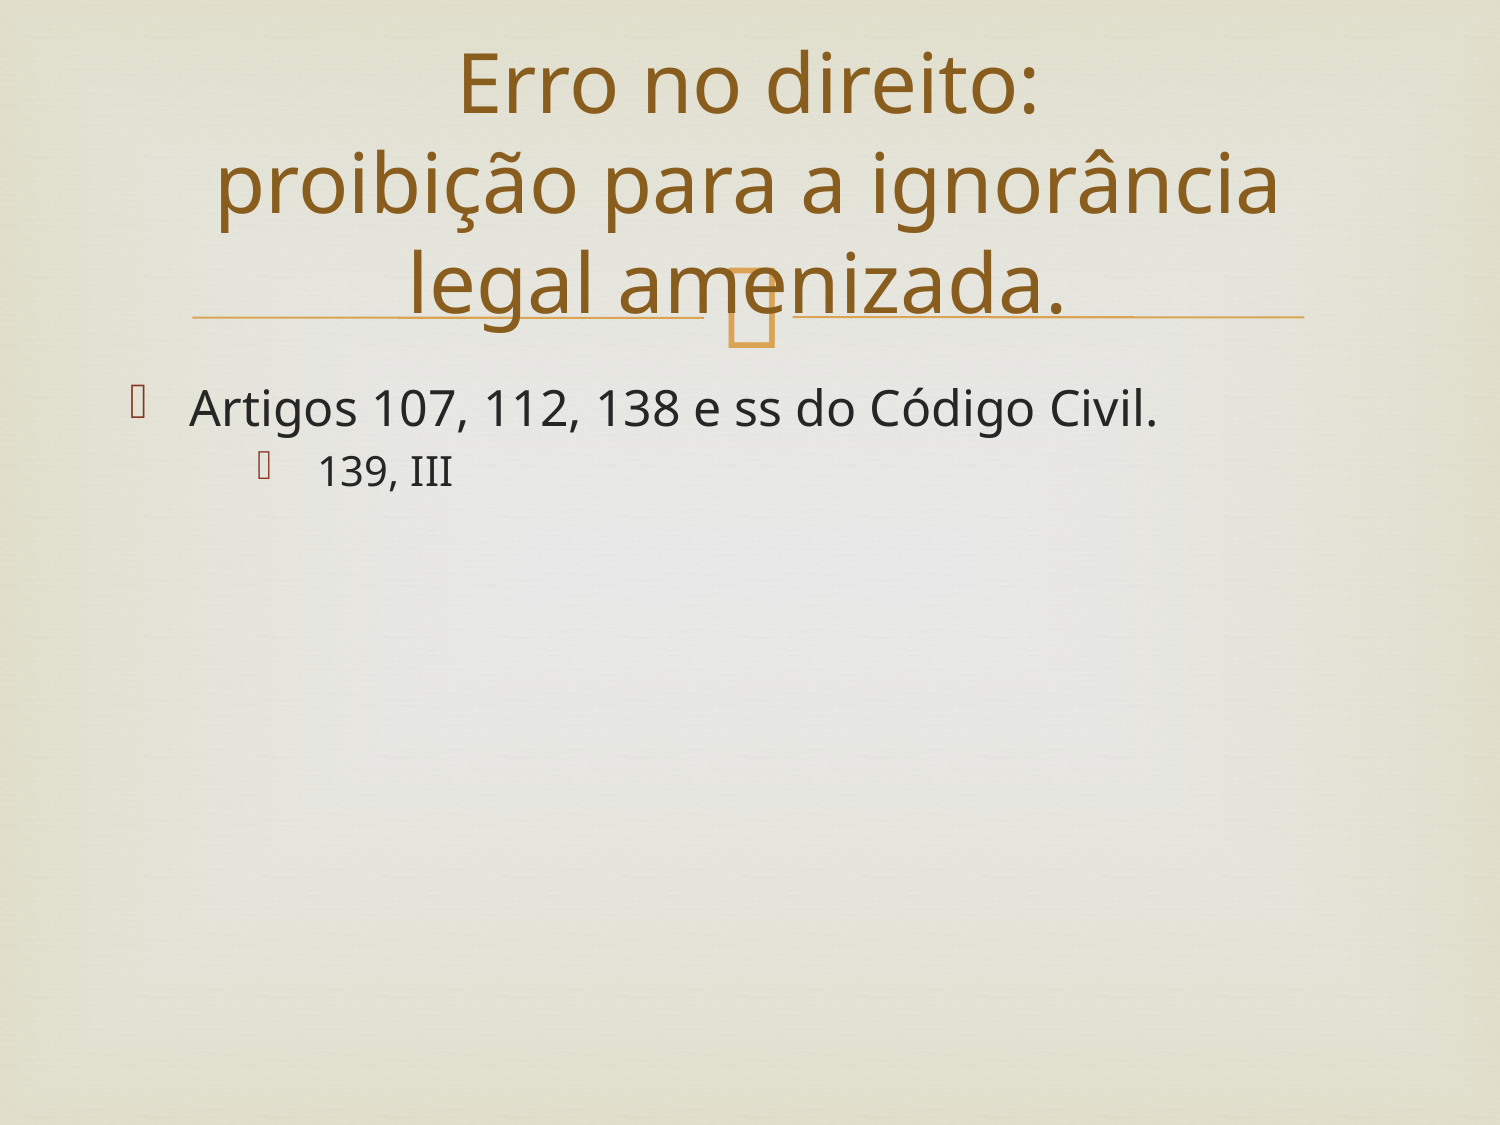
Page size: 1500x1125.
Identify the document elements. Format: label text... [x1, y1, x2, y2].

title Erro no direito: proibição para a ignorância legal amenizada. [112, 93, 1386, 267]
list Artigos 107, 112, 138 e ss do Código Civil. 139, III [114, 368, 1386, 1005]
